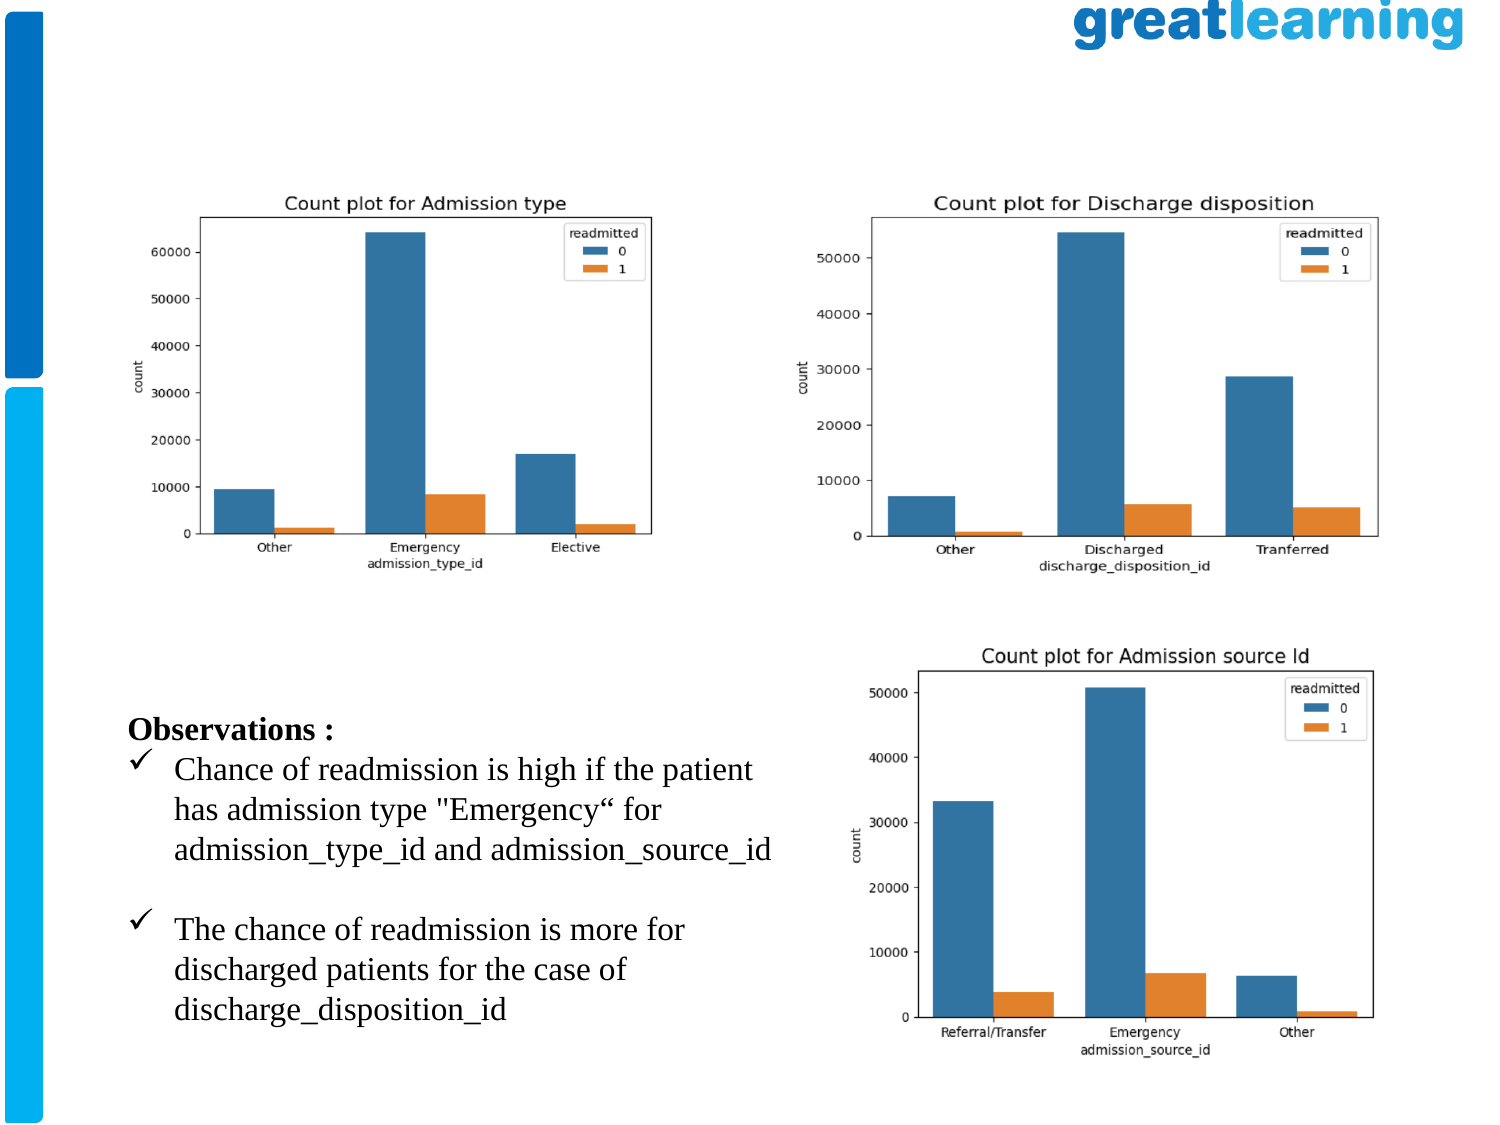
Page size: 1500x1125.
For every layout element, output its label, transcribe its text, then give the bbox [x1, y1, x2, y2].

picture [112, 186, 719, 588]
picture [1074, 0, 1463, 50]
picture [837, 637, 1413, 1077]
picture [769, 186, 1433, 588]
text_box Observations : Chance of readmission is high if the patient has admission type "Emergency“ for admission_type_id and admission_source_id The chance of readmission is more for discharged patients for the case of discharge_disposition_id [112, 699, 805, 1034]
